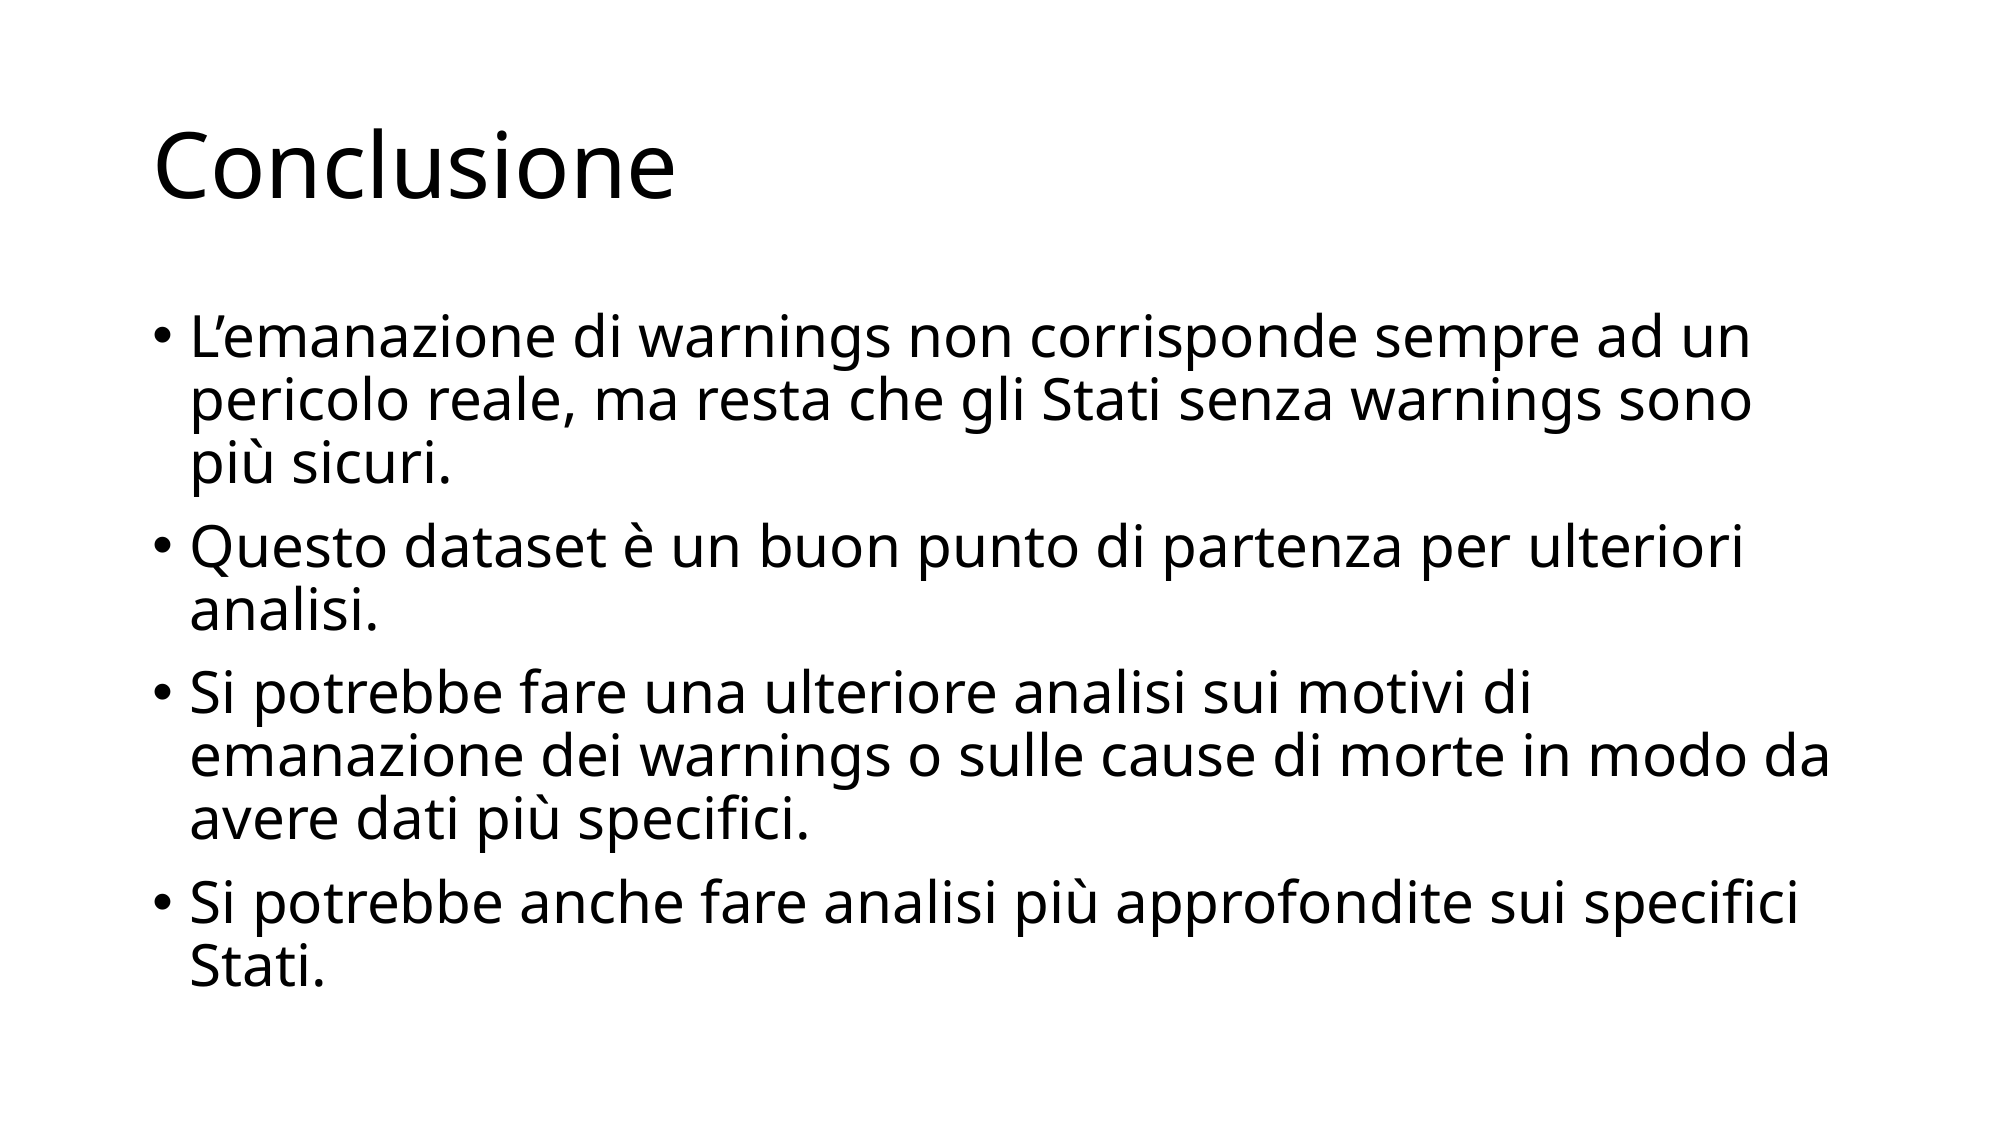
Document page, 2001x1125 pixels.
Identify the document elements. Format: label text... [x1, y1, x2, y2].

list L’emanazione di warnings non corrisponde sempre ad un pericolo reale, ma resta che gli Stati senza warnings sono più sicuri. Questo dataset è un buon punto di partenza per ulteriori analisi. Si potrebbe fare una ulteriore analisi sui motivi di emanazione dei warnings o sulle cause di morte in modo da avere dati più specifici. Si potrebbe anche fare analisi più approfondite sui specifici Stati. [137, 299, 1863, 1014]
title Conclusione [137, 59, 1863, 278]
